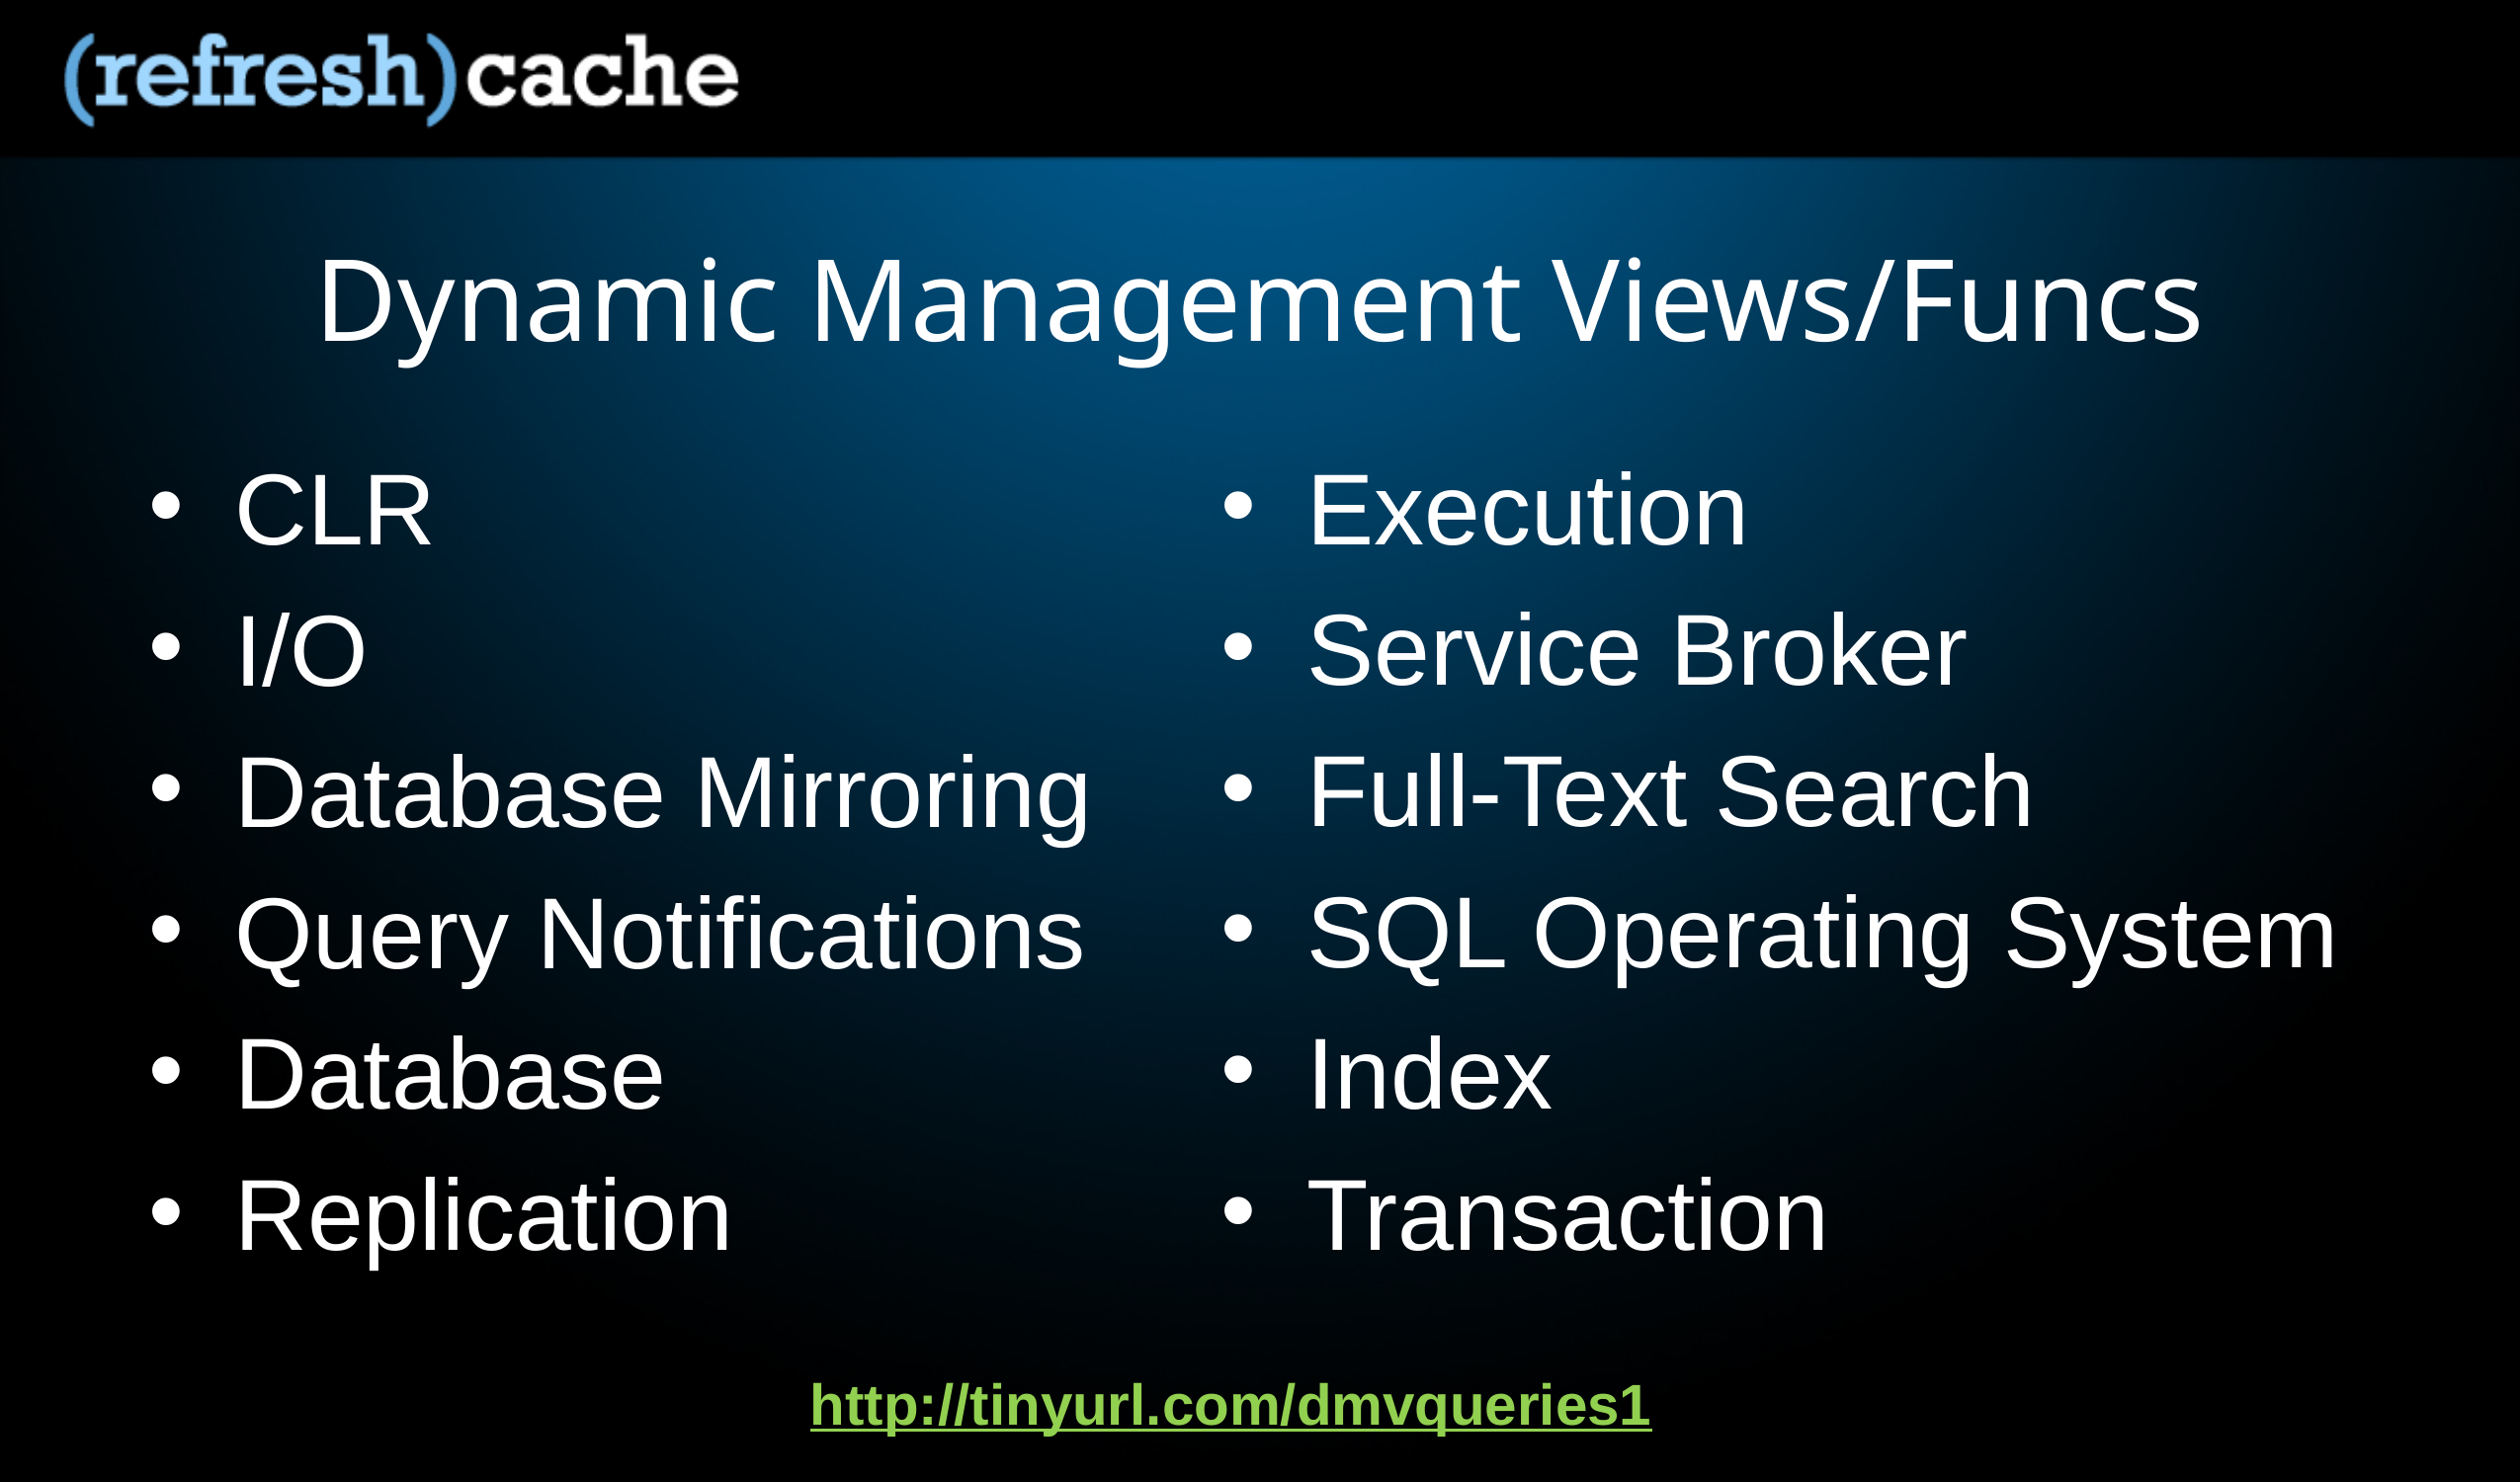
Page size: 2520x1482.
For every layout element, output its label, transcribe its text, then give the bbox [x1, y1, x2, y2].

list CLR I/O Database Mirroring Query Notifications Database Replication [126, 432, 1198, 1324]
text_box http://tinyurl.com/dmvqueries1 [796, 1360, 1667, 1444]
text_box Execution Service Broker Full-Text Search SQL Operating System Index Transaction [1198, 432, 2419, 1324]
title Dynamic Management Views/Funcs [126, 172, 2394, 420]
picture [0, 0, 2520, 1482]
